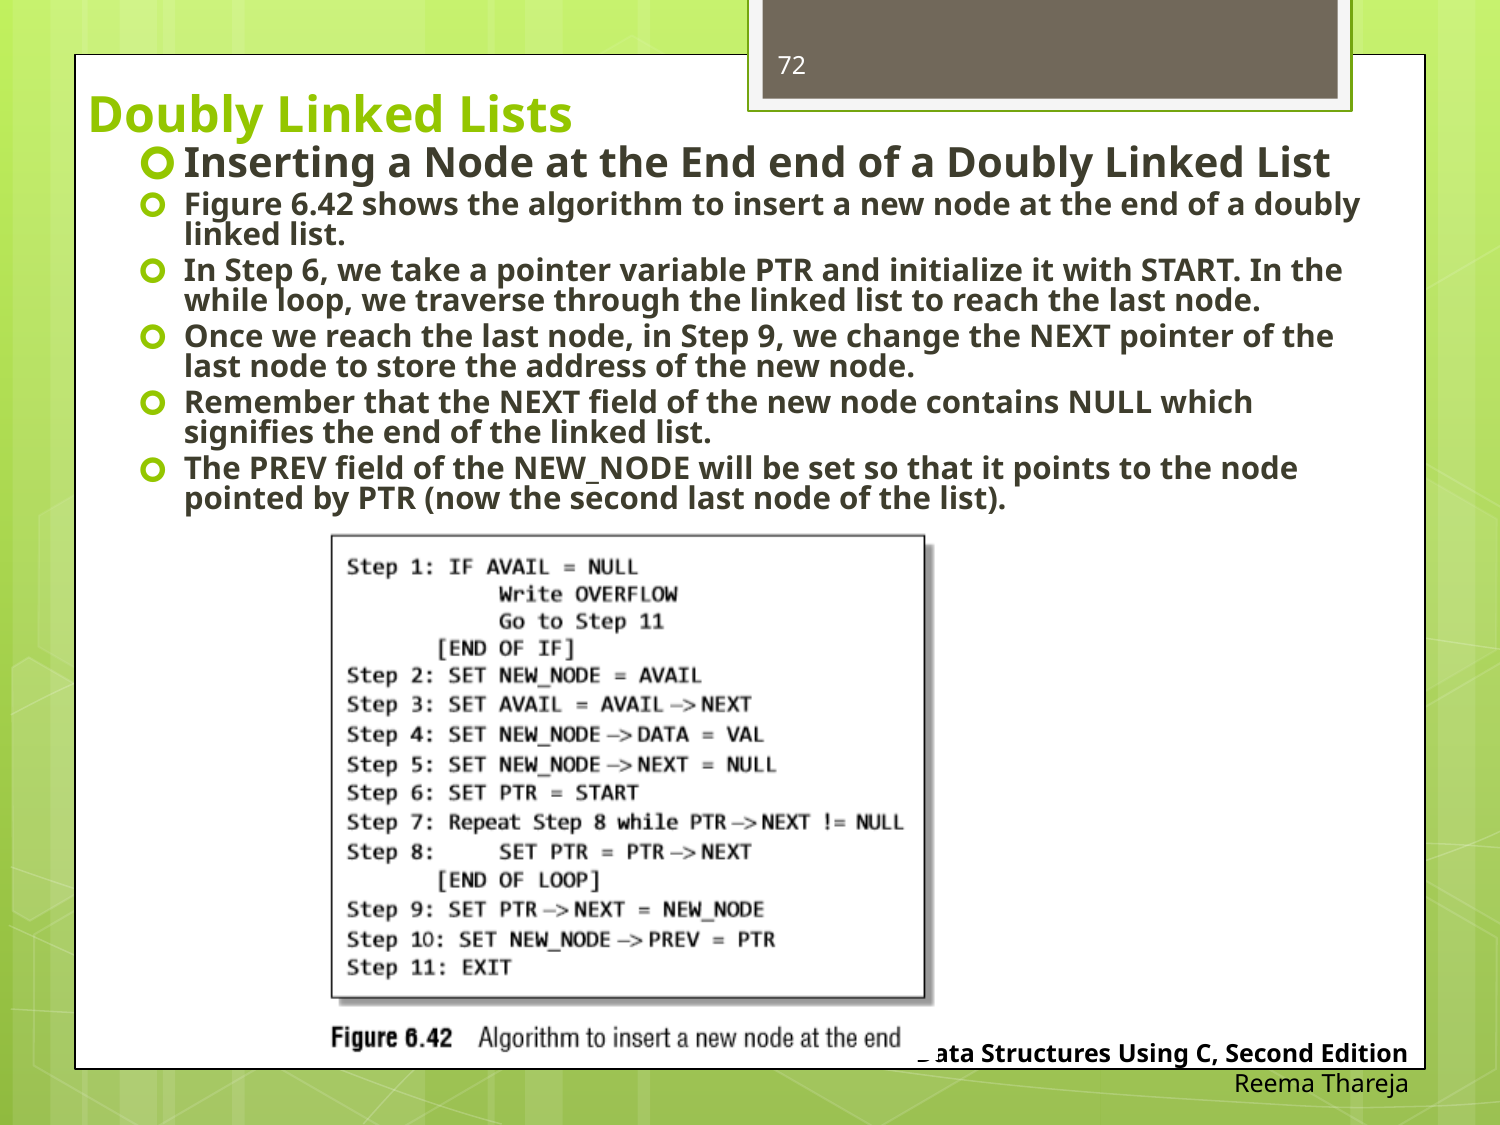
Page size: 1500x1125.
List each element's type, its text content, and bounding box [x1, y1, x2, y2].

picture [313, 523, 938, 1060]
title Doubly Linked Lists [72, 37, 1225, 150]
footer Data Structures Using C, Second Edition Reema Thareja [849, 1037, 1425, 1098]
slide_number 72 [762, 36, 982, 97]
list Inserting a Node at the End end of a Doubly Linked List Figure 6.42 shows the algorithm to insert a new node at the end of a doubly linked list. In Step 6, we take a pointer variable PTR and initialize it with START. In the while loop, we traverse through the linked list to reach the last node. Once we reach the last node, in Step 9, we change the NEXT pointer of the last node to store the address of the new node. Remember that the NEXT field of the new node contains NULL which signifies the end of the linked list. The PREV field of the NEW_NODE will be set so that it points to the node pointed by PTR (now the second last node of the list). [112, 137, 1400, 550]
